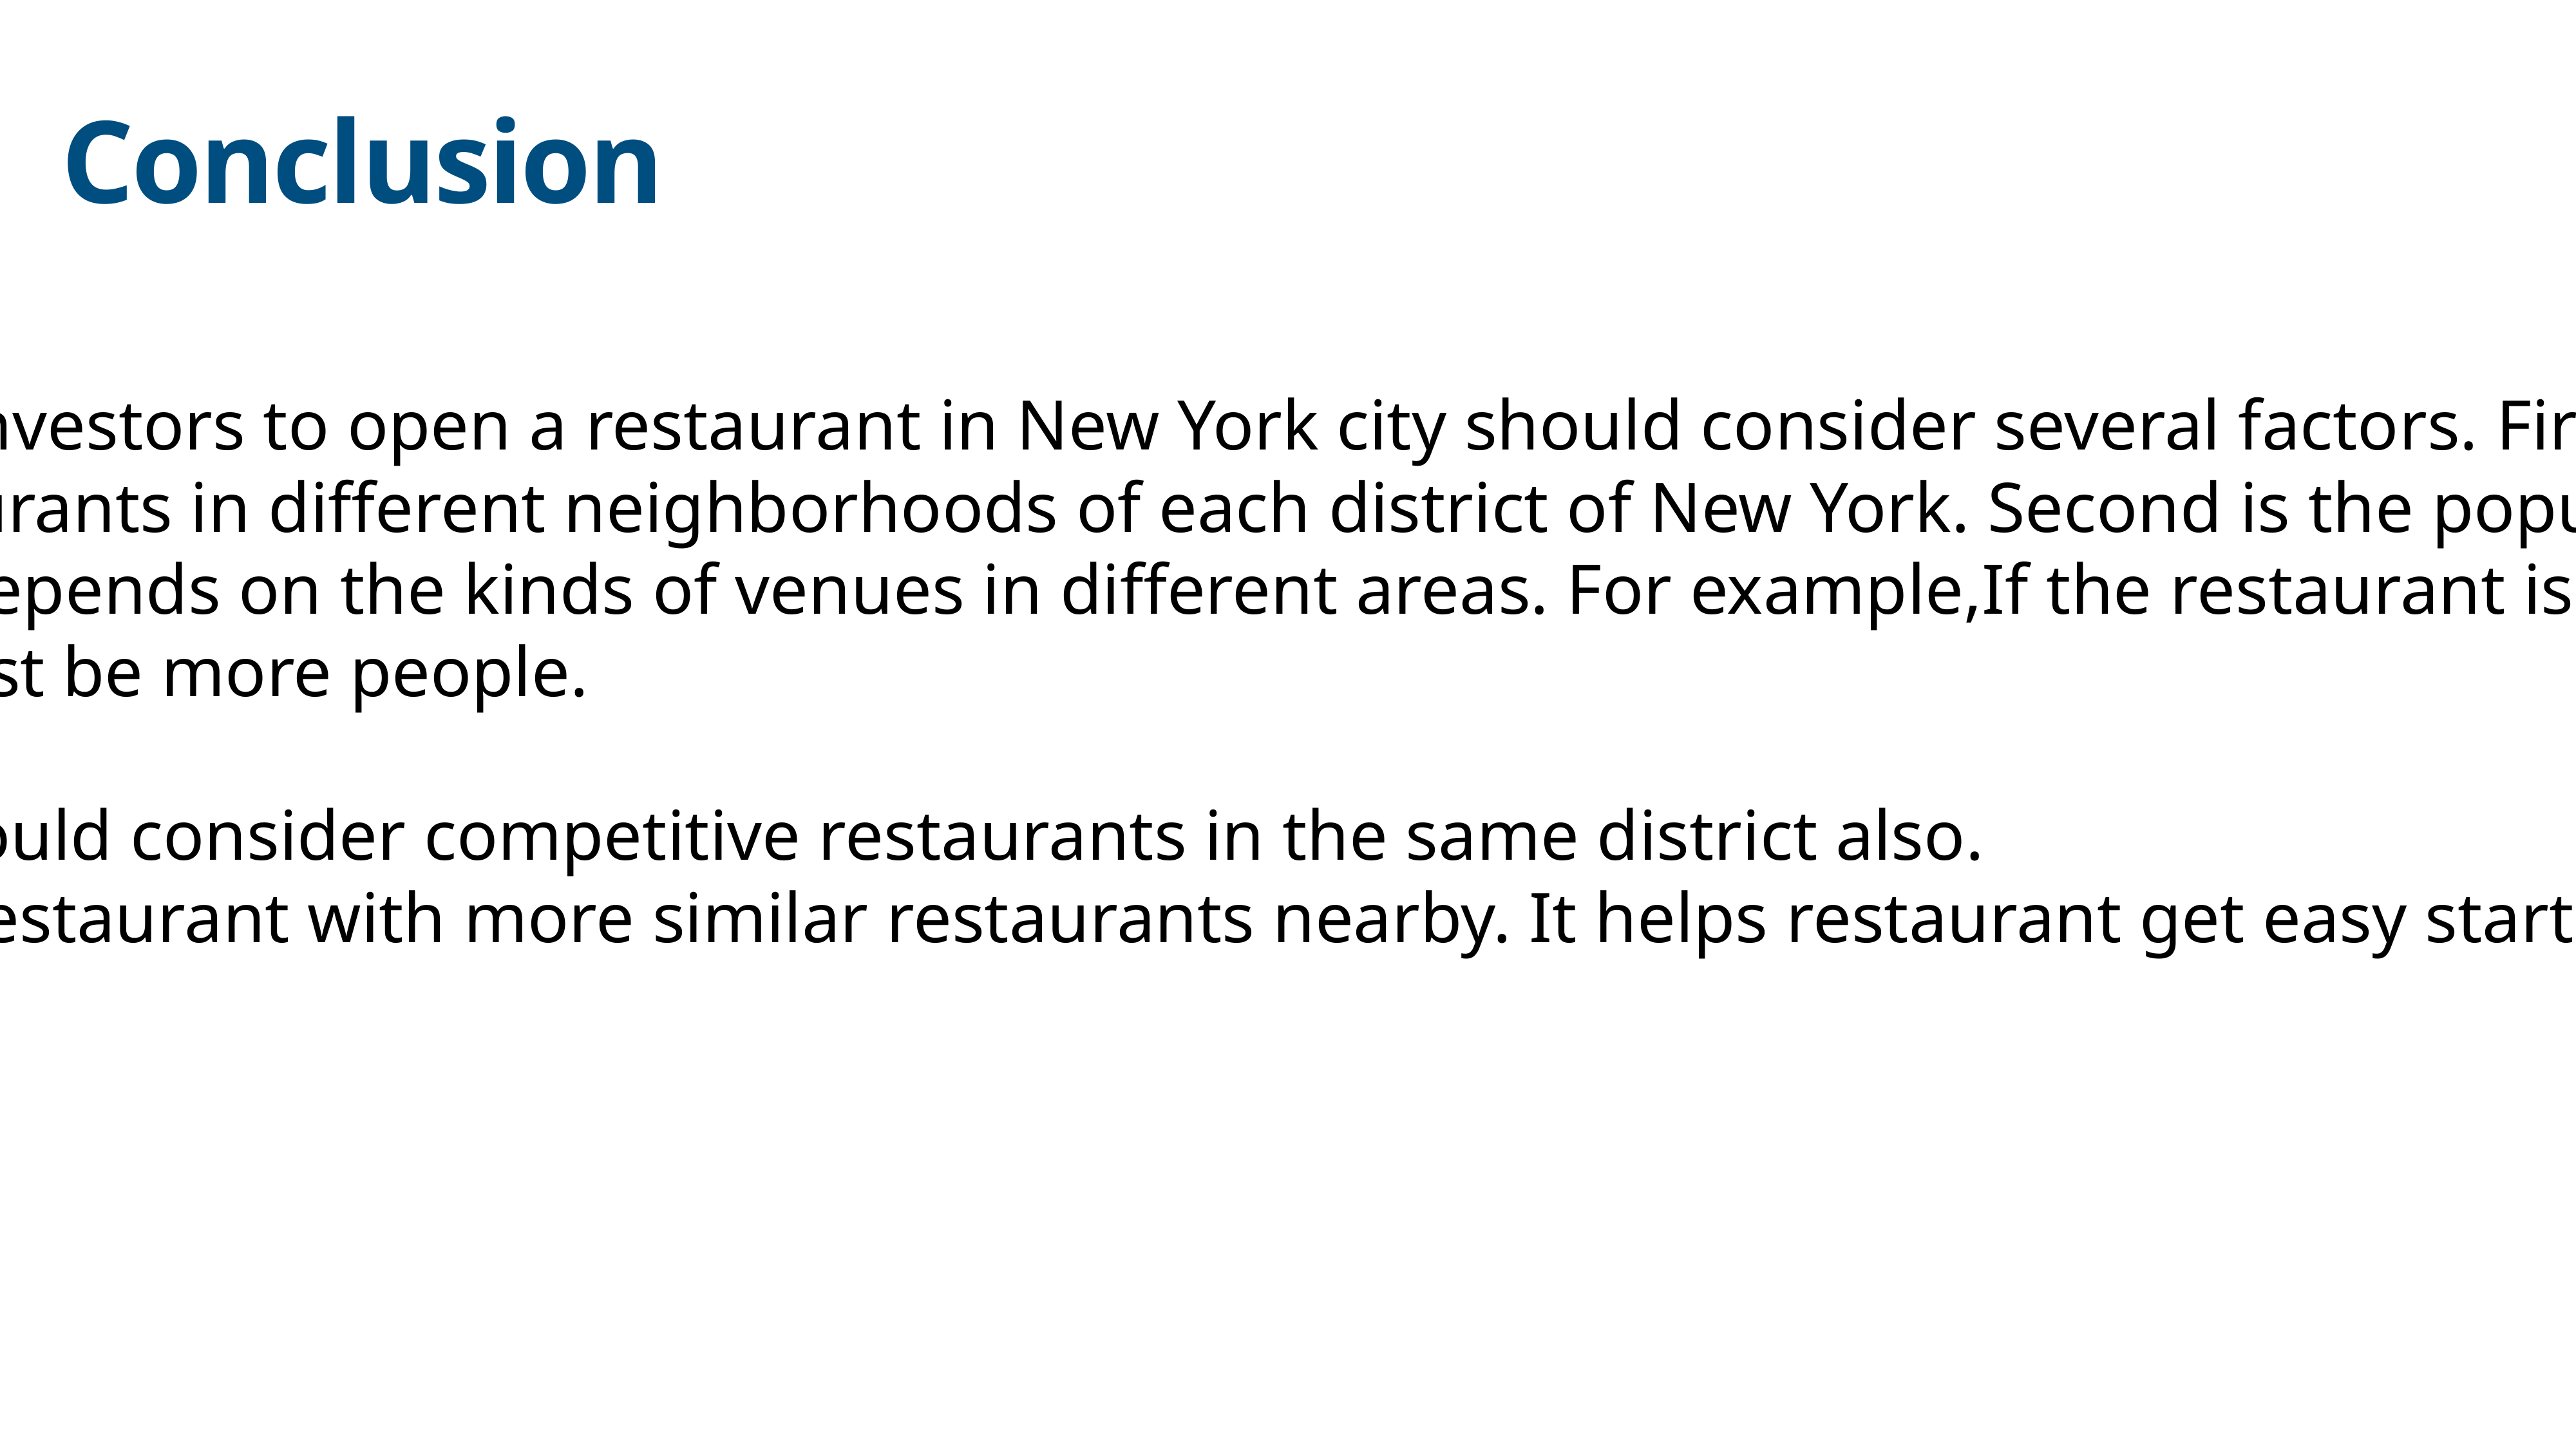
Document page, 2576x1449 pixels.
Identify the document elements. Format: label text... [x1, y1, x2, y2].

text_box As a result, The investors to open a restaurant in New York city should consider several factors. First , consider the number of restaurants in different neighborhoods of each district of New York. Second is the population of different districts, which depends on the kinds of venues in different areas. For example,If the restaurant is opened close to downtown, it must be more people. The investors should consider competitive restaurants in the same district also. Try not to open restaurant with more similar restaurants nearby. It helps restaurant get easy start. [0, 376, 2576, 961]
title Conclusion [55, 109, 1164, 262]
